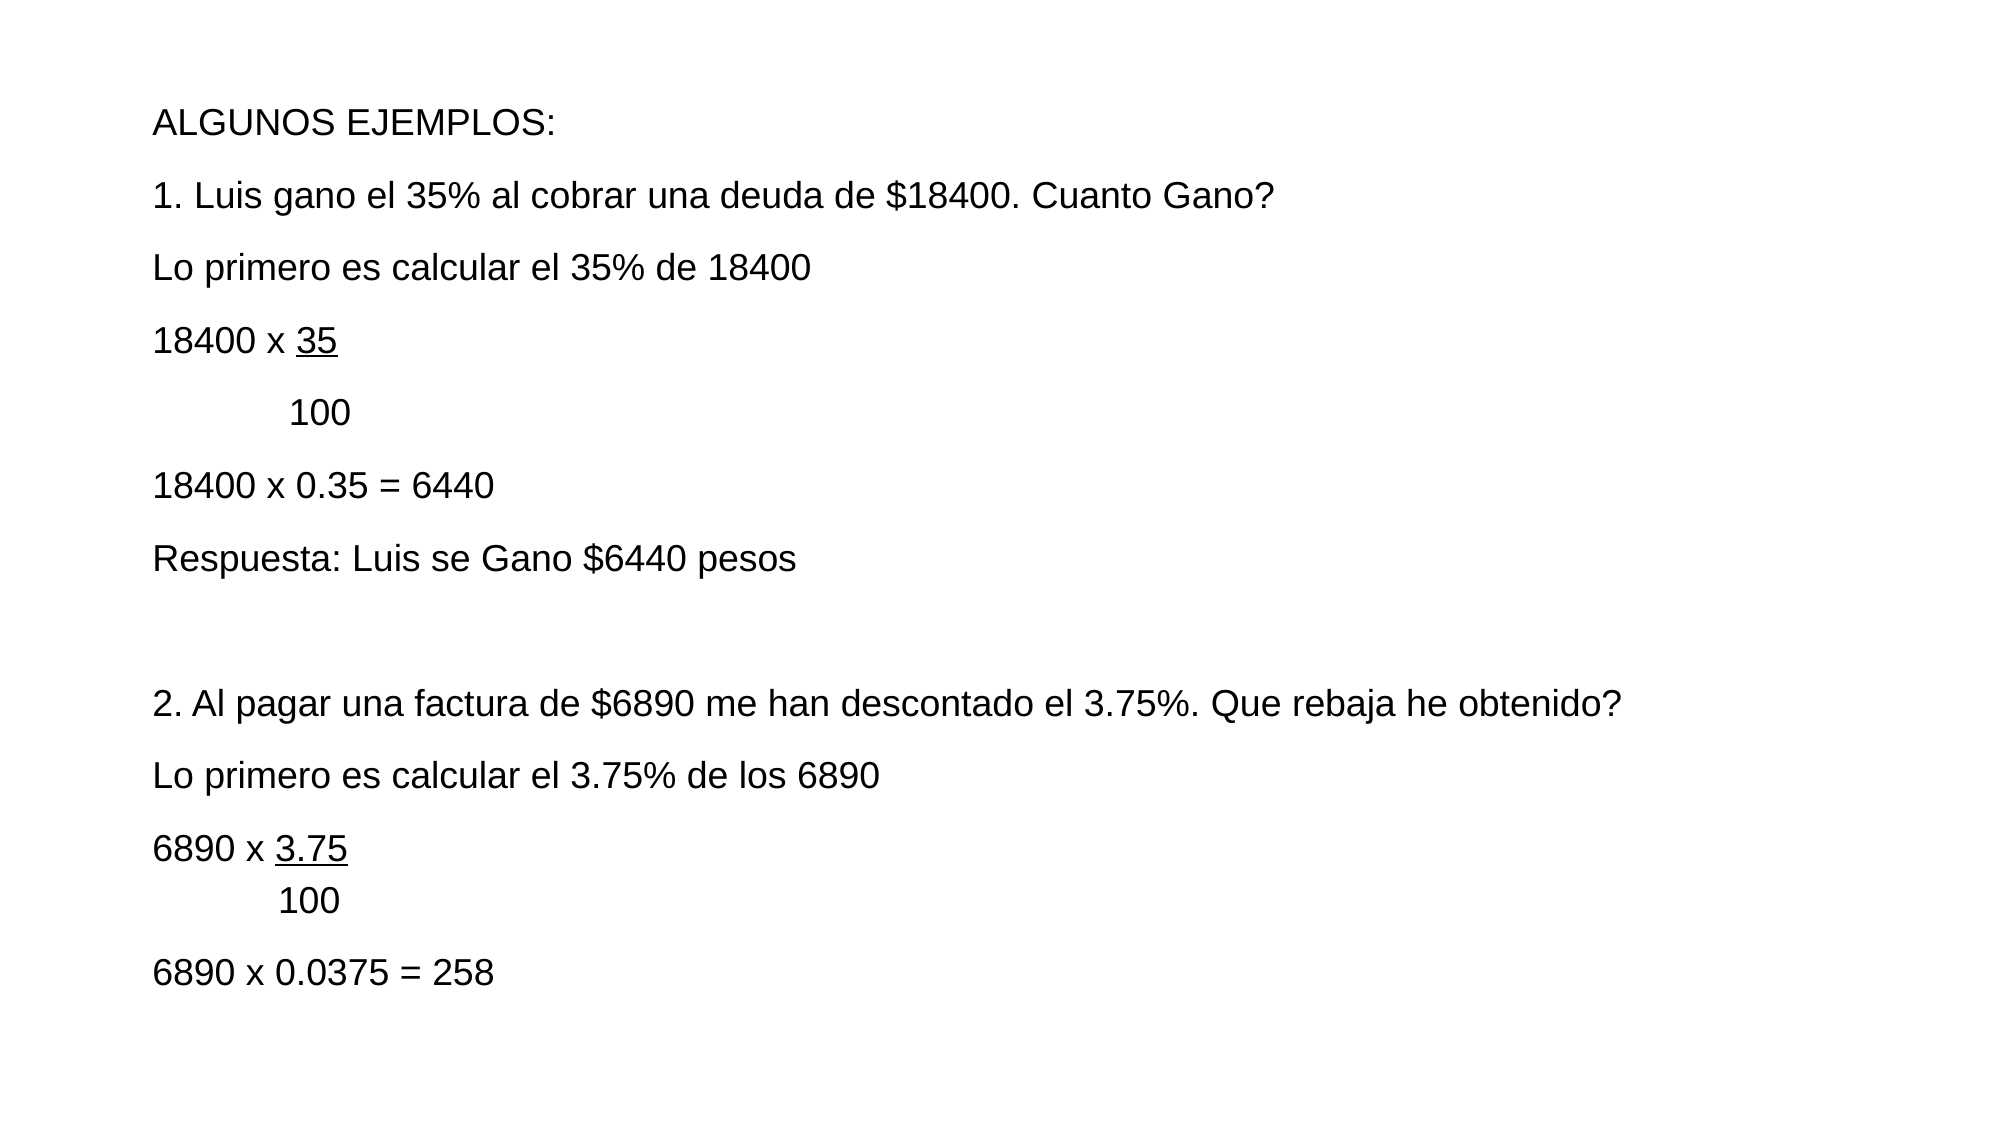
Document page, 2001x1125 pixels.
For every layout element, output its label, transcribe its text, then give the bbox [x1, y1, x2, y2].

text_box ALGUNOS EJEMPLOS: 1. Luis gano el 35% al cobrar una deuda de $18400. Cuanto Gano? Lo primero es calcular el 35% de 18400 18400 x 35 100 18400 x 0.35 = 6440 Respuesta: Luis se Gano $6440 pesos 2. Al pagar una factura de $6890 me han descontado el 3.75%. Que rebaja he obtenido? Lo primero es calcular el 3.75% de los 6890 6890 x 3.75 100 6890 x 0.0375 = 258 [137, 83, 1819, 1001]
